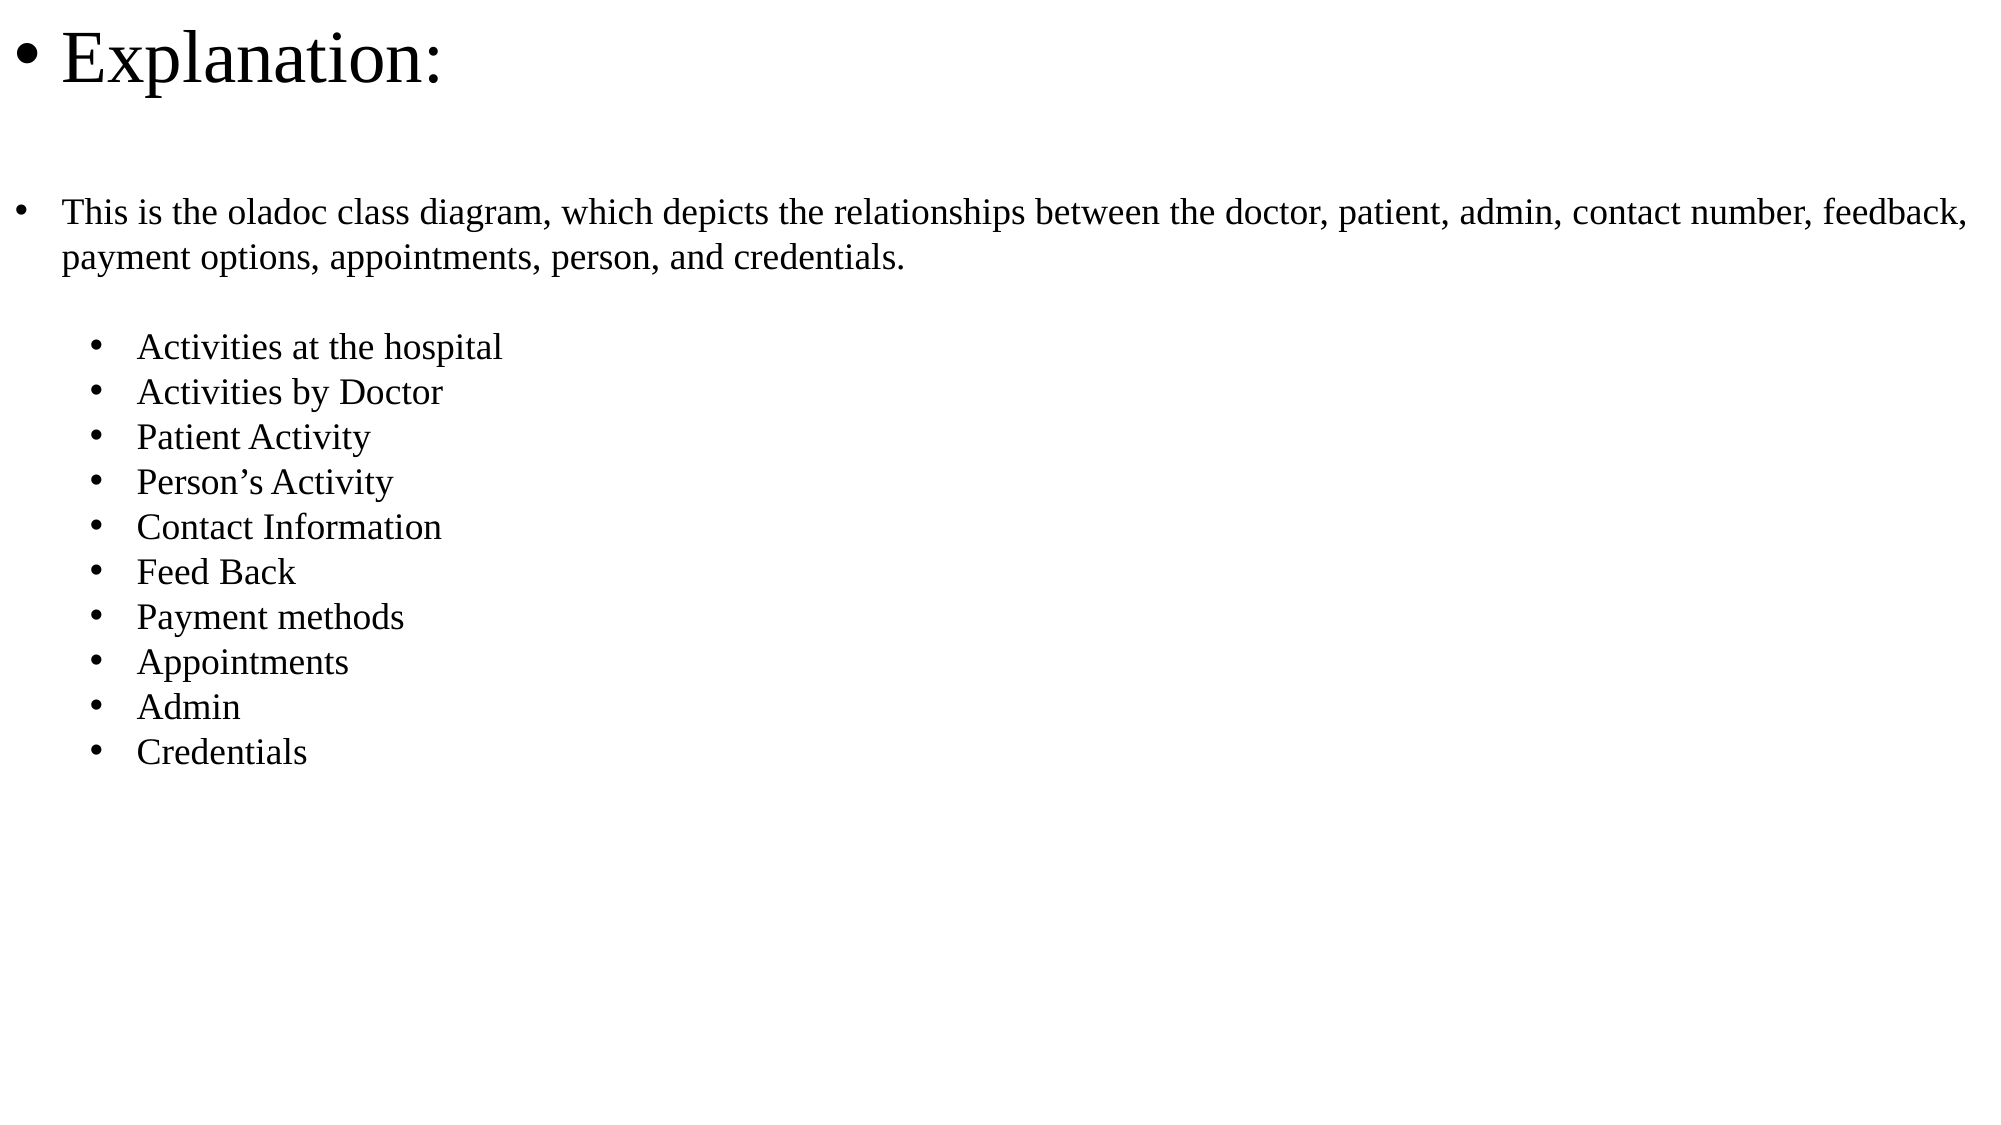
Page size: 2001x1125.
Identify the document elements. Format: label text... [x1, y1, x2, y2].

text_box Explanation: This is the oladoc class diagram, which depicts the relationships between the doctor, patient, admin, contact number, feedback, payment options, appointments, person, and credentials. Activities at the hospital Activities by Doctor Patient Activity Person’s Activity Contact Information Feed Back Payment methods Appointments Admin Credentials [0, 0, 2000, 1065]
